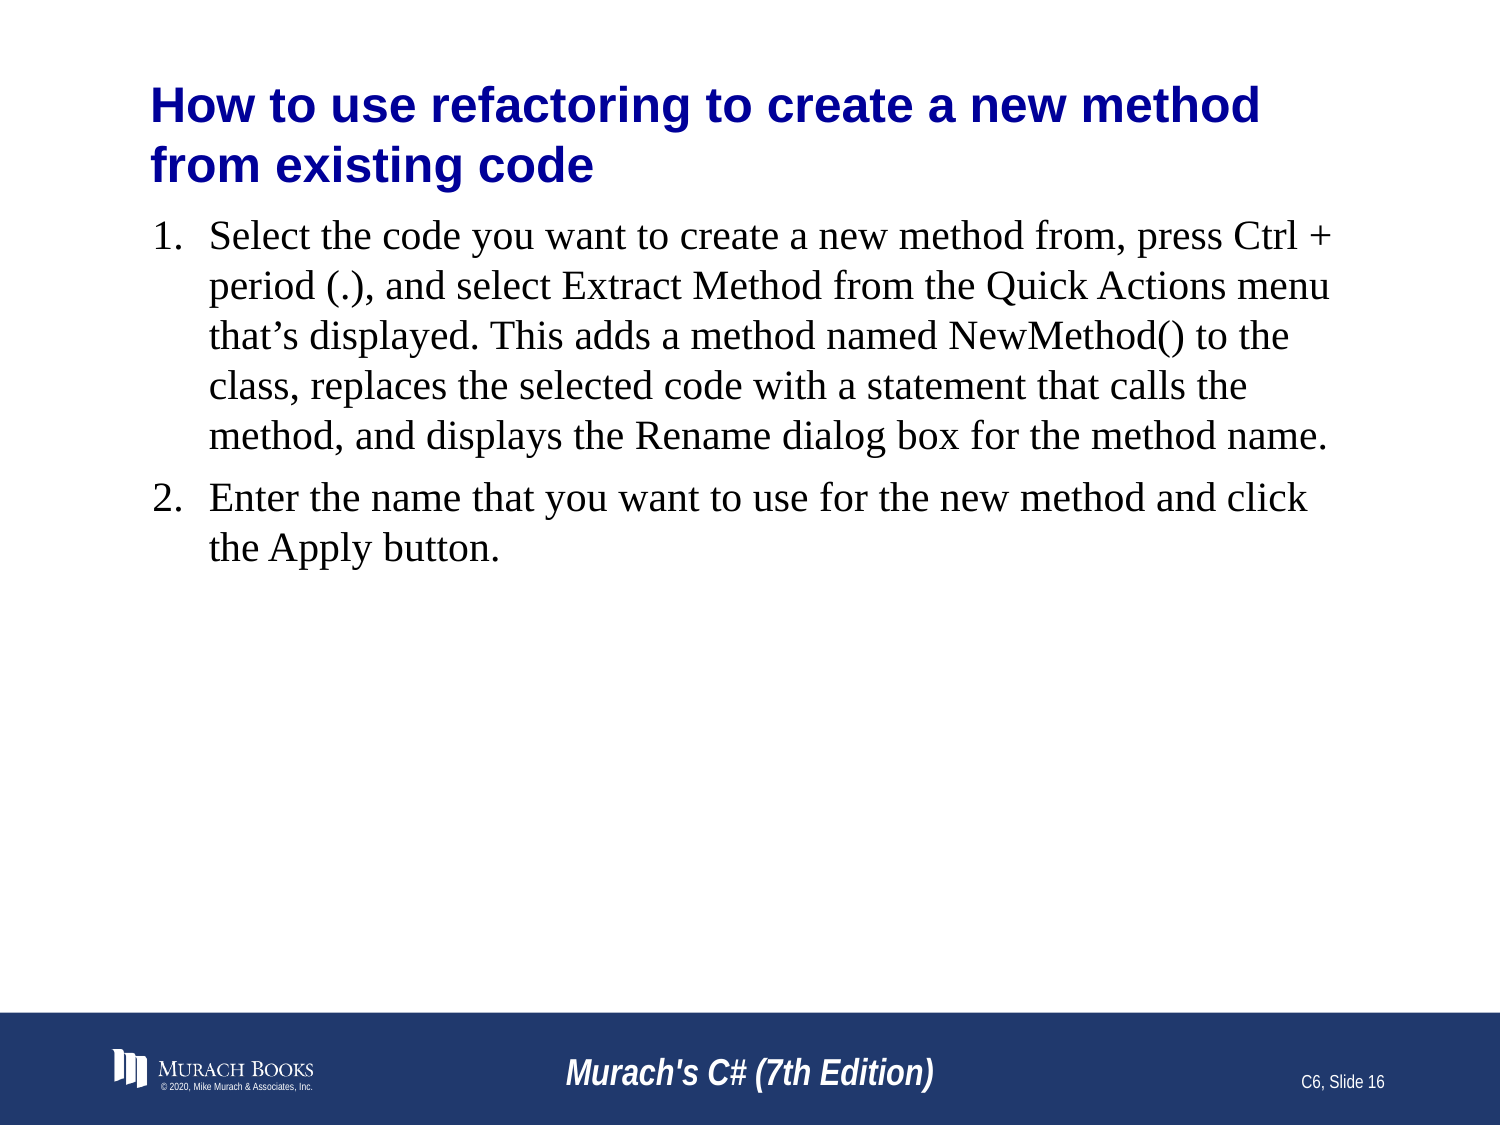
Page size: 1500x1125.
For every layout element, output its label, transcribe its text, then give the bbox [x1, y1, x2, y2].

list Select the code you want to create a new method from, press Ctrl + period (.), and select Extract Method from the Quick Actions menu that’s displayed. This adds a method named NewMethod() to the class, replaces the selected code with a statement that calls the method, and displays the Rename dialog box for the method name. Enter the name that you want to use for the new method and click the Apply button. [137, 200, 1350, 1000]
footer © 2020, Mike Murach & Associates, Inc. [12, 1025, 463, 1100]
slide_number C6, Slide 16 [1087, 1025, 1400, 1100]
title How to use refactoring to create a new method from existing code [150, 72, 1350, 194]
slide_number Murach's C# (7th Edition) [463, 1025, 1050, 1100]
